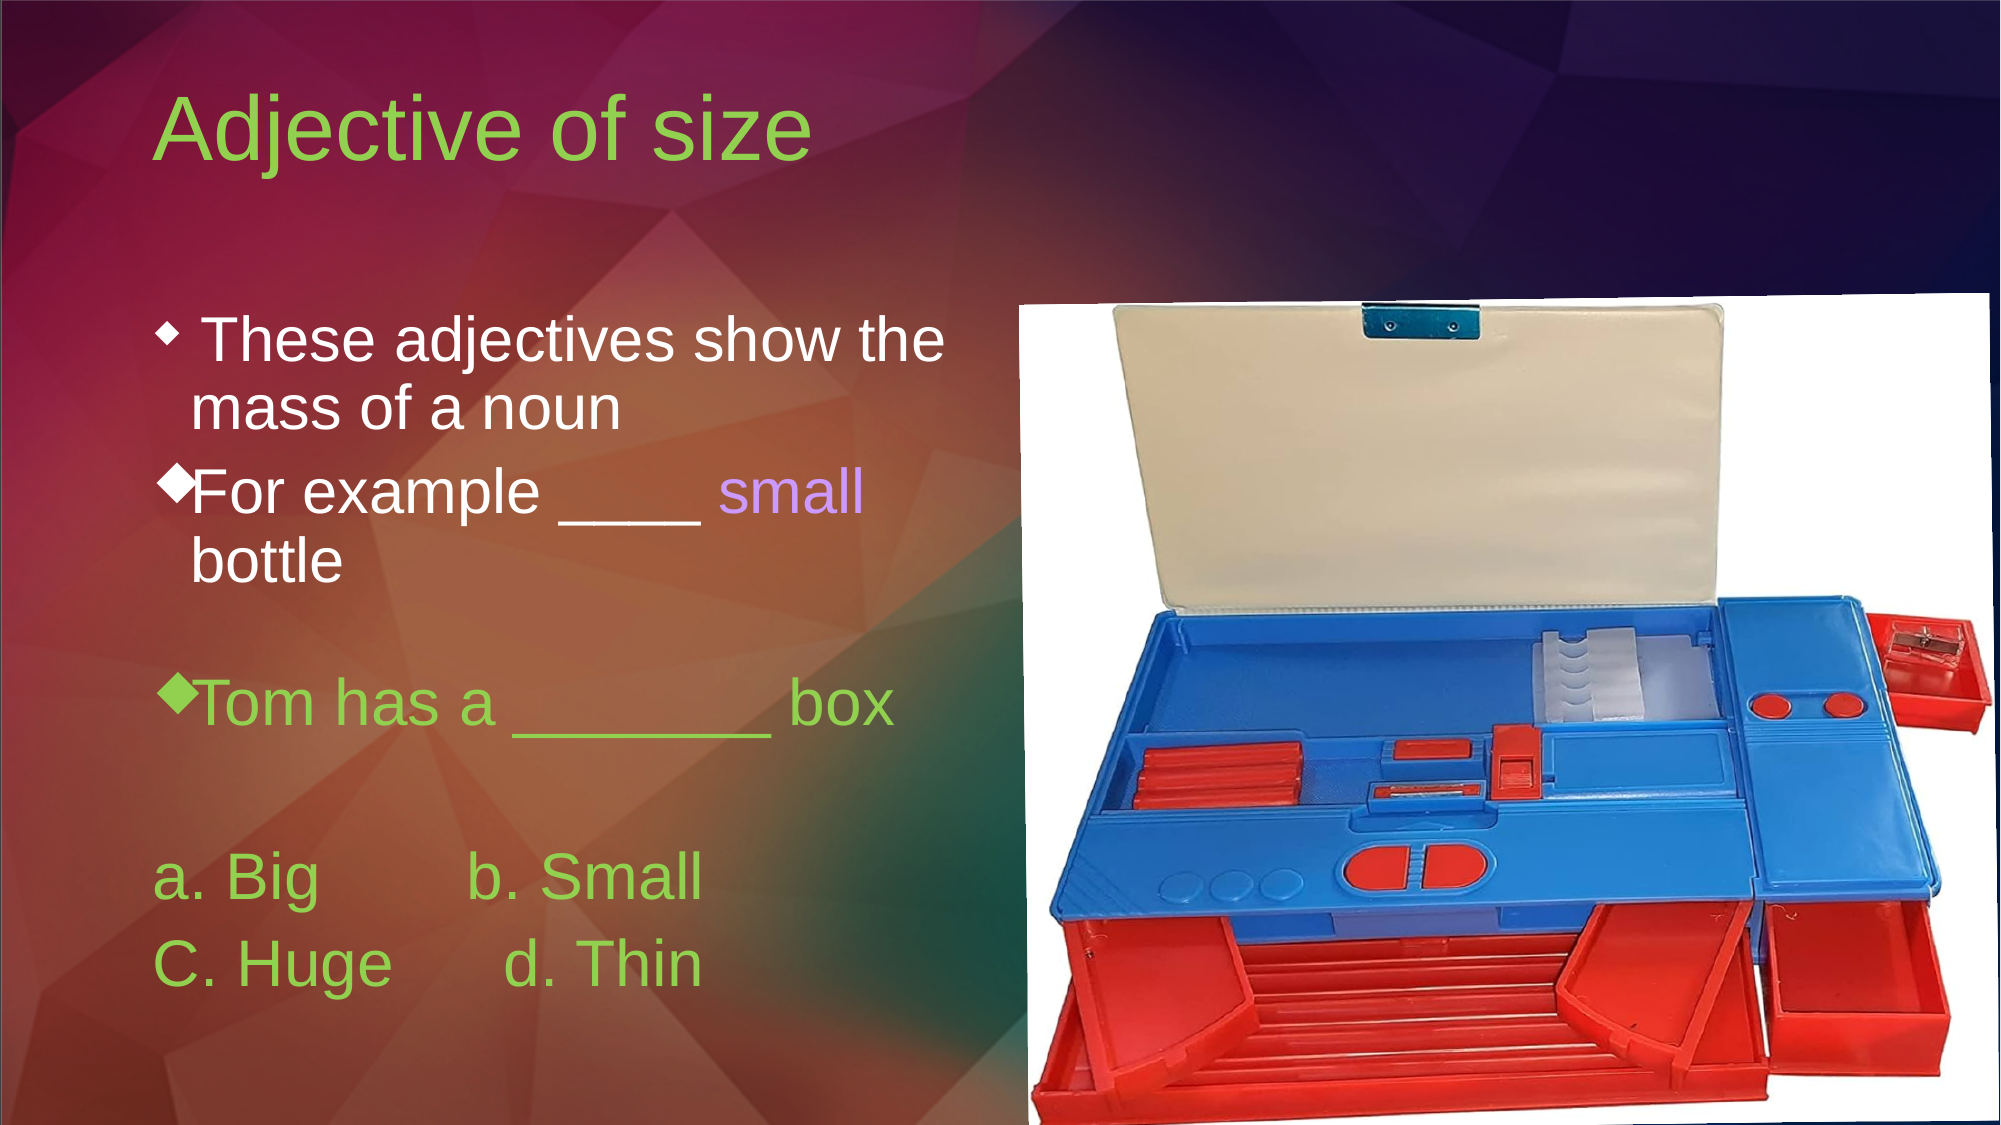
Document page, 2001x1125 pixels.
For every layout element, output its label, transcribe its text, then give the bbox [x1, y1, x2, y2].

list These adjectives show the mass of a noun For example ____ small bottle Tom has a _______ box a. Big b. Small C. Huge d. Thin [137, 299, 988, 1014]
picture [3, 1, 2001, 1125]
title Adjective of size [137, 59, 1863, 202]
